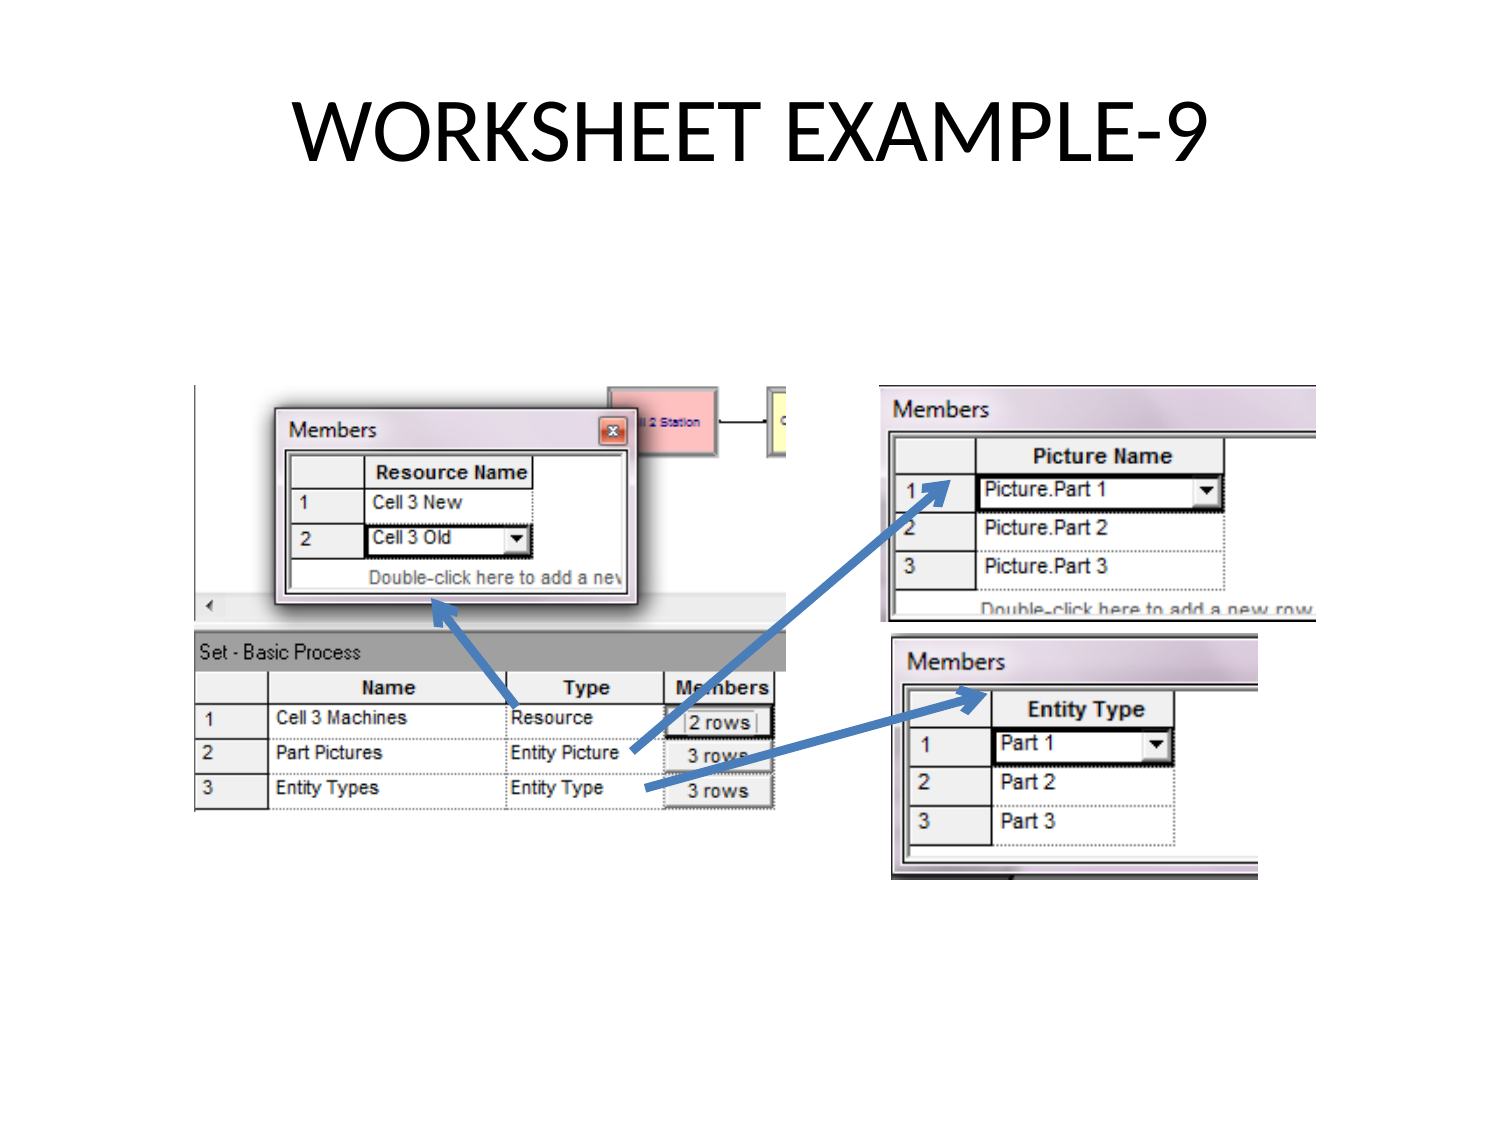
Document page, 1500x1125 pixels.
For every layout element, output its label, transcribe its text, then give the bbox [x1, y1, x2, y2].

picture [879, 385, 1317, 622]
picture [194, 385, 786, 812]
title WORKSHEET EXAMPLE-9 [76, 30, 1427, 219]
picture [891, 633, 1259, 881]
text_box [644, 693, 988, 789]
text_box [430, 597, 517, 708]
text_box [631, 479, 952, 752]
